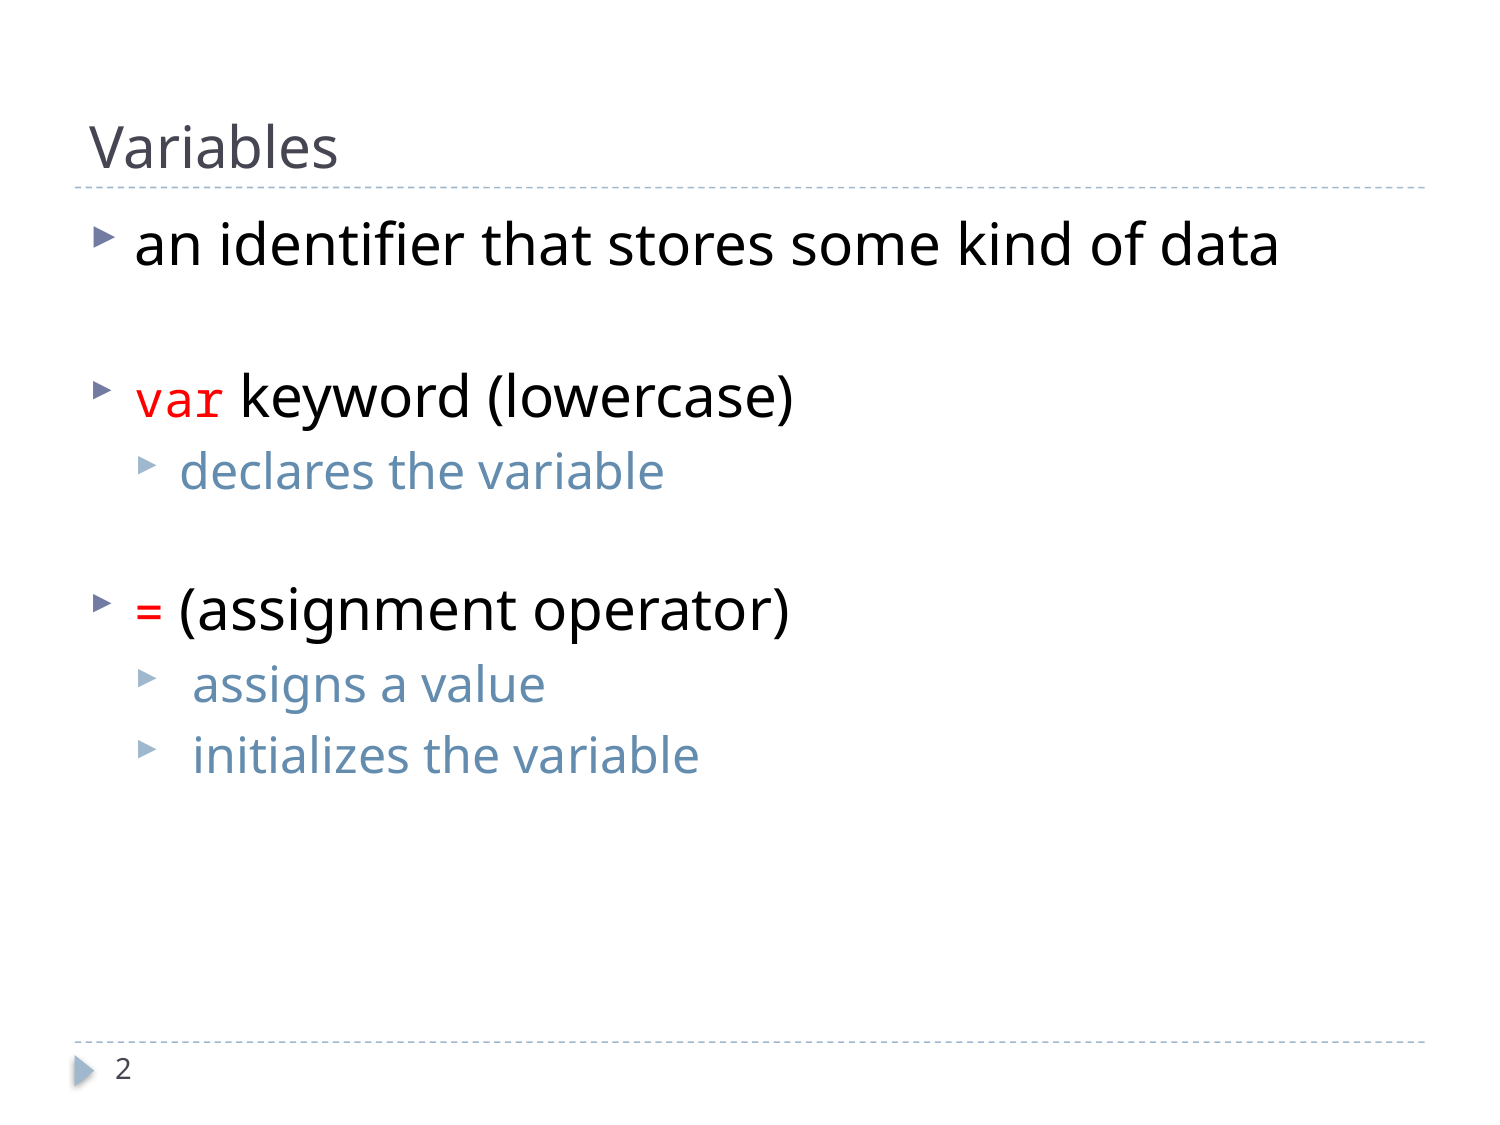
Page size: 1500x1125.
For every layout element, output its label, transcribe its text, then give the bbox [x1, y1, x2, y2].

slide_number 2 [100, 1042, 426, 1103]
title Variables [75, 24, 1425, 188]
list an identifier that stores some kind of data var keyword (lowercase) declares the variable = (assignment operator) assigns a value initializes the variable [75, 200, 1425, 1010]
